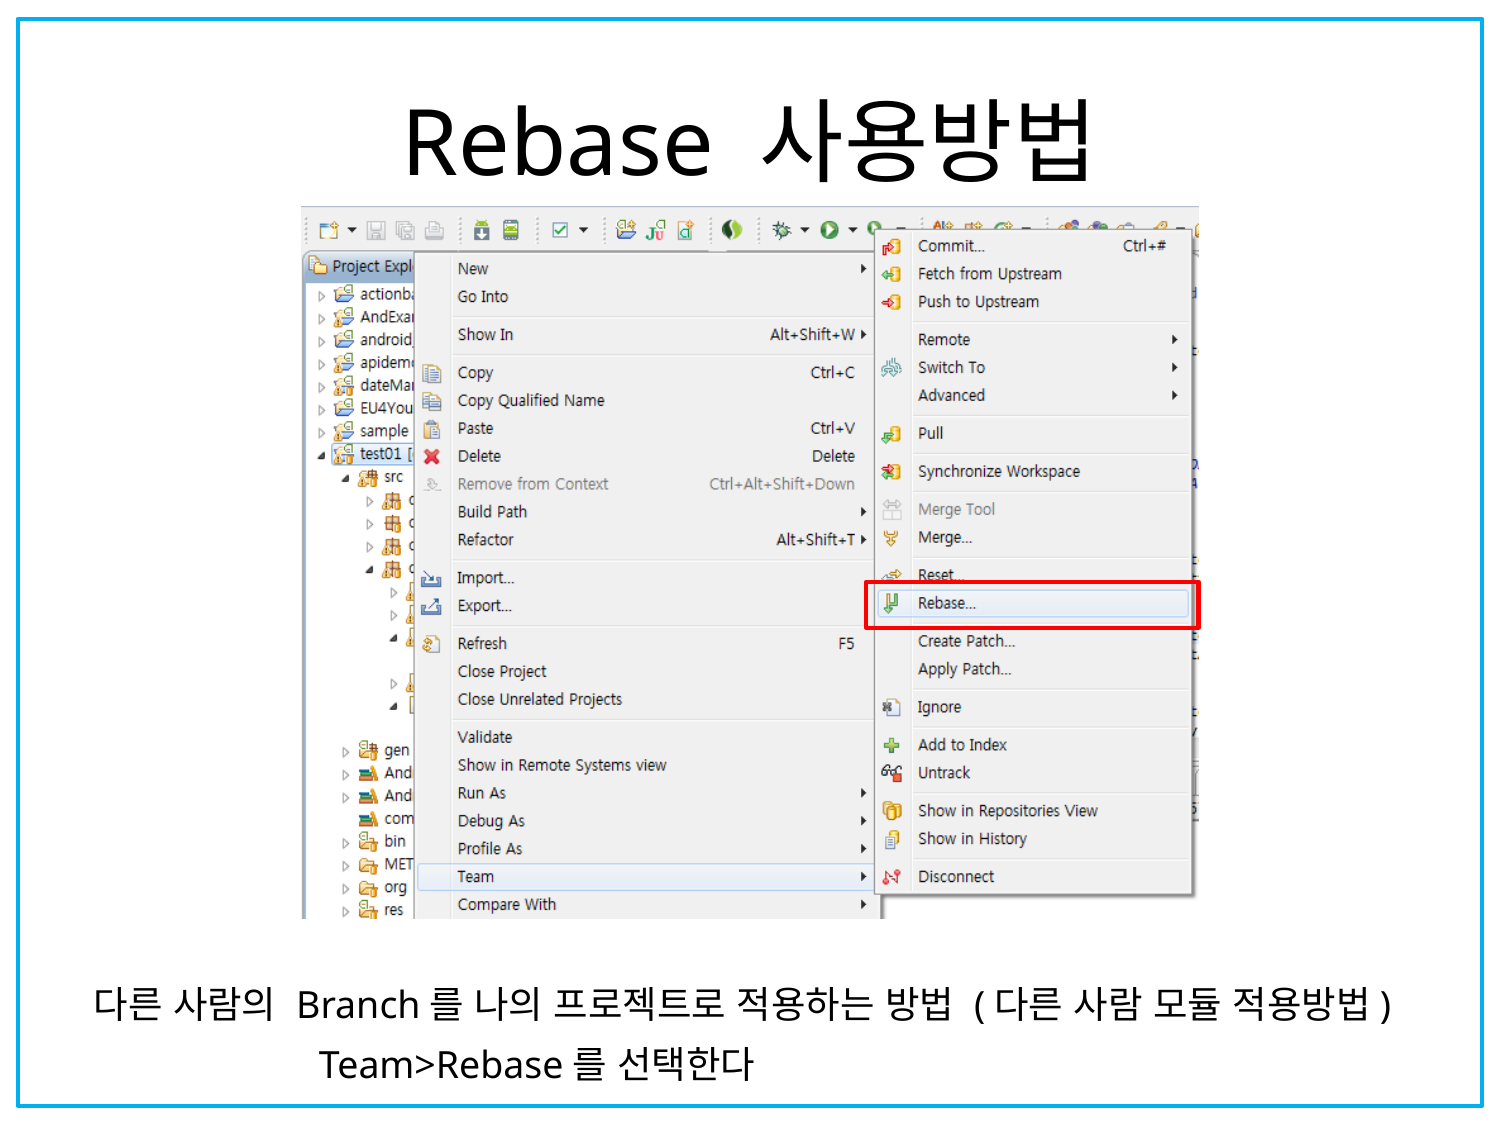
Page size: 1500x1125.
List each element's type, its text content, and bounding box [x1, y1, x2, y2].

text_box Team>Rebase를 선택한다 [148, 1033, 771, 1094]
picture [301, 206, 1199, 919]
text_box [16, 17, 1484, 1108]
text_box 다른 사람의 Branch를 나의 프로젝트로 적용하는 방법 (다른 사람 모듈 적용방법) [78, 973, 1407, 1034]
